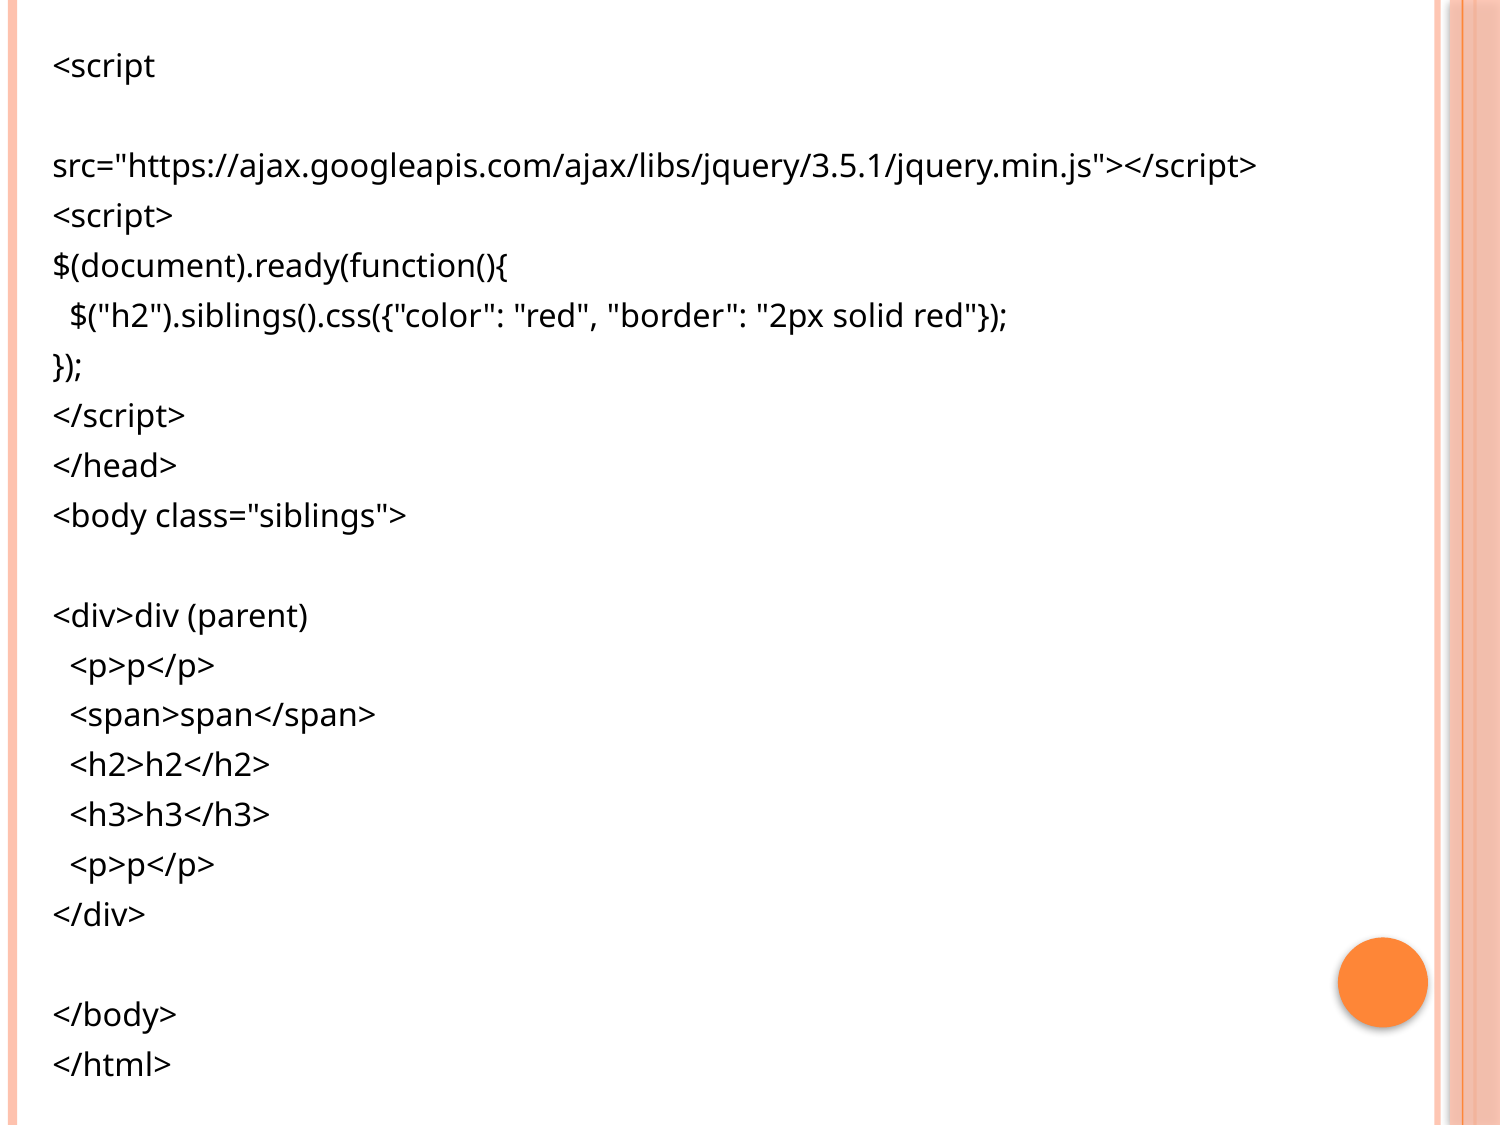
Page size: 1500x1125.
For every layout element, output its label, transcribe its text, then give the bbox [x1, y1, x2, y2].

list <script src="https://ajax.googleapis.com/ajax/libs/jquery/3.5.1/jquery.min.js"></script> <script> $(document).ready(function(){ $("h2").siblings().css({"color": "red", "border": "2px solid red"}); }); </script> </head> <body class="siblings"> <div>div (parent) <p>p</p> <span>span</span> <h2>h2</h2> <h3>h3</h3> <p>p</p> </div> </body> </html> [37, 37, 1475, 1100]
